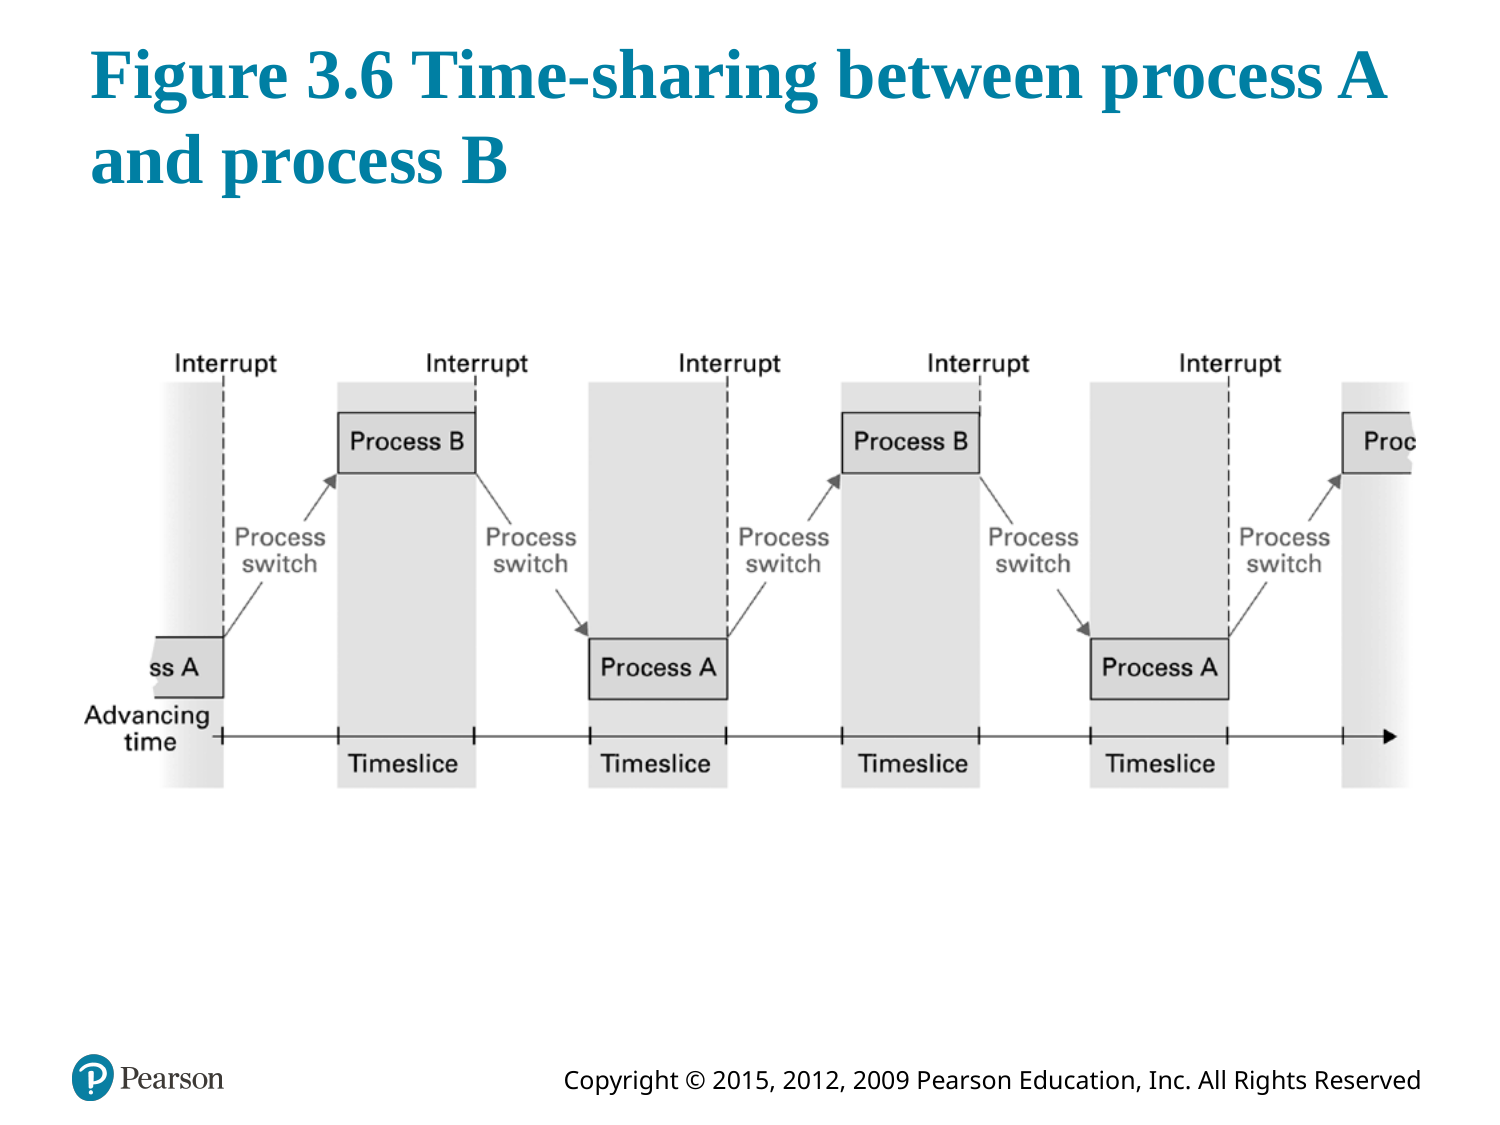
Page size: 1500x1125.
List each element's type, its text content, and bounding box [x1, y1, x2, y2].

picture [72, 1054, 88, 1070]
picture [83, 348, 1417, 795]
picture [72, 1087, 83, 1101]
picture [98, 1054, 224, 1101]
title Figure 3.6 Time-sharing between process A and process B [75, 37, 1425, 213]
picture [80, 1063, 106, 1088]
